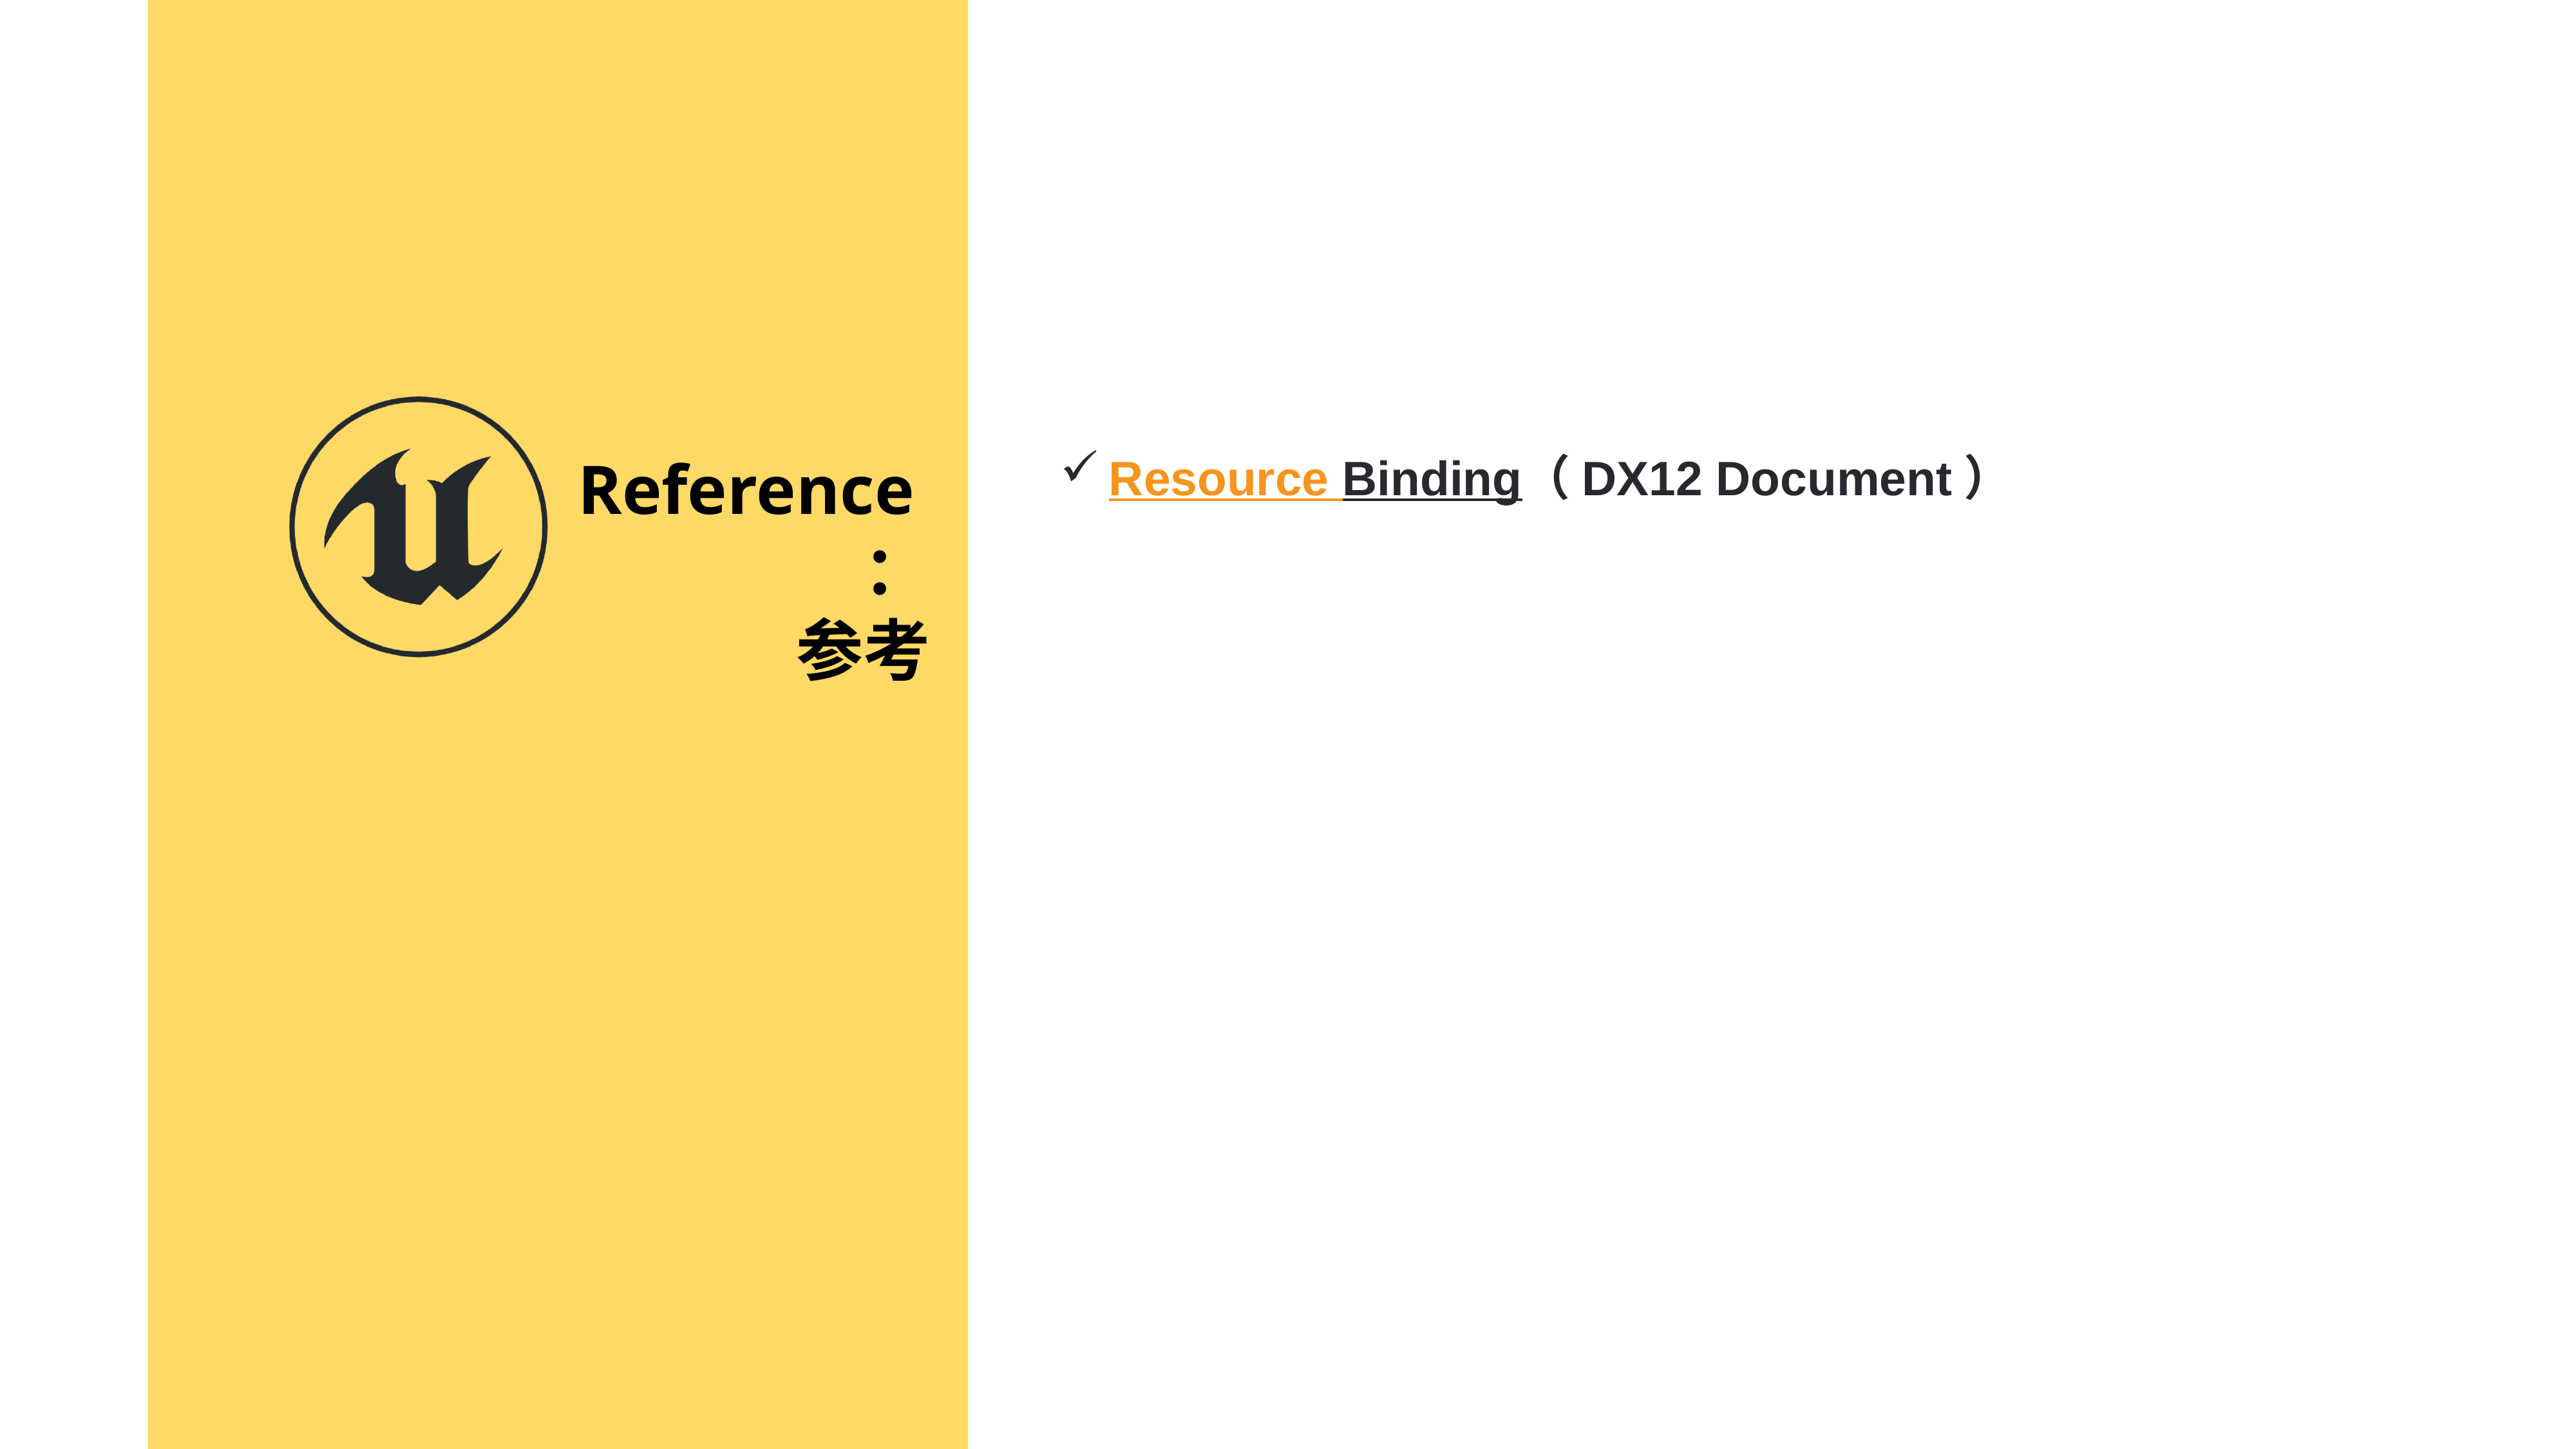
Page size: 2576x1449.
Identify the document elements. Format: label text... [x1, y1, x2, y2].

text_box [147, 0, 969, 1449]
picture [280, 386, 558, 671]
text_box Resource Binding（DX12 Document） [1055, 442, 2397, 511]
text_box Reference： 参考 [558, 442, 936, 694]
